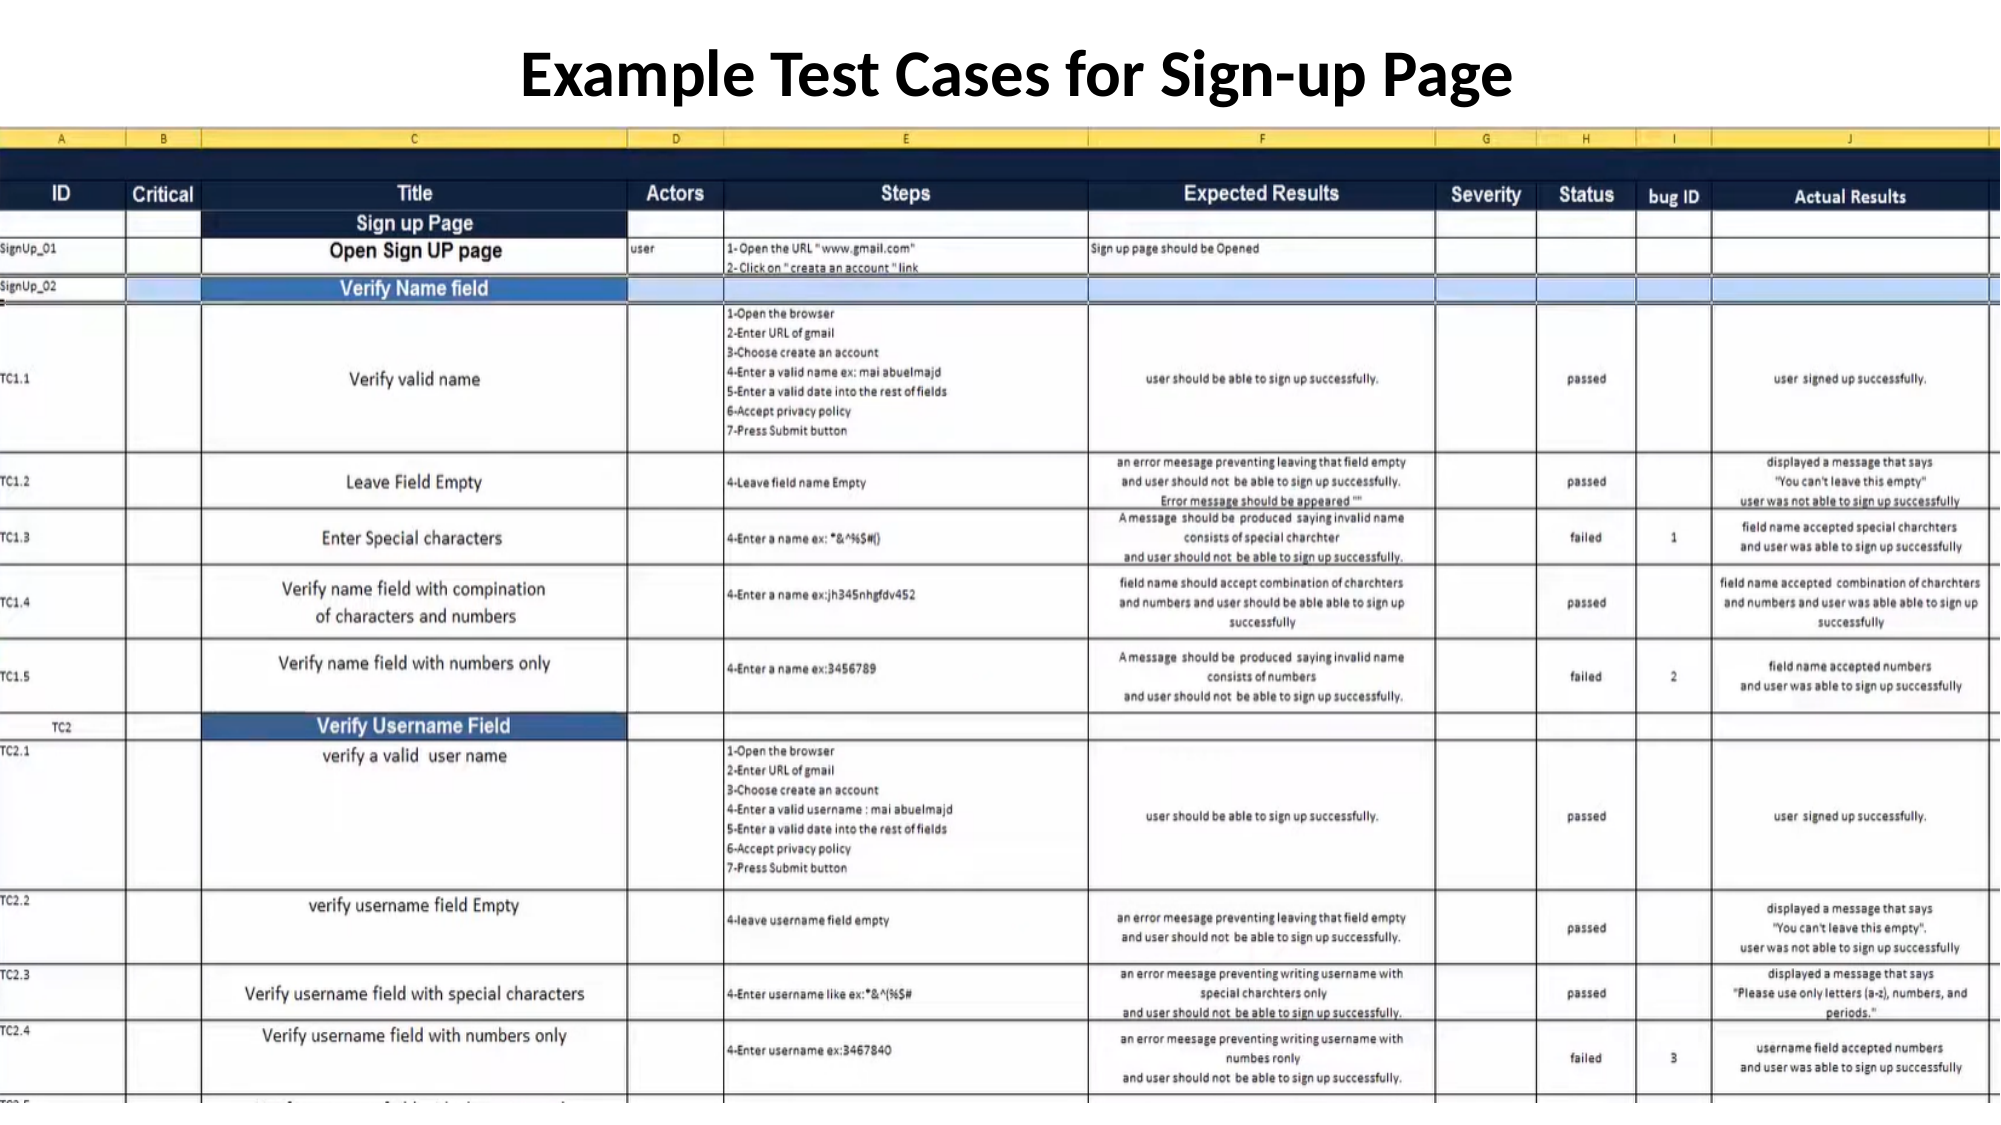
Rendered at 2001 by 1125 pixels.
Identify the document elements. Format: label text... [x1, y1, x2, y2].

picture [0, 126, 2000, 1103]
text_box Example Test Cases for Sign-up Page [125, 22, 1911, 117]
